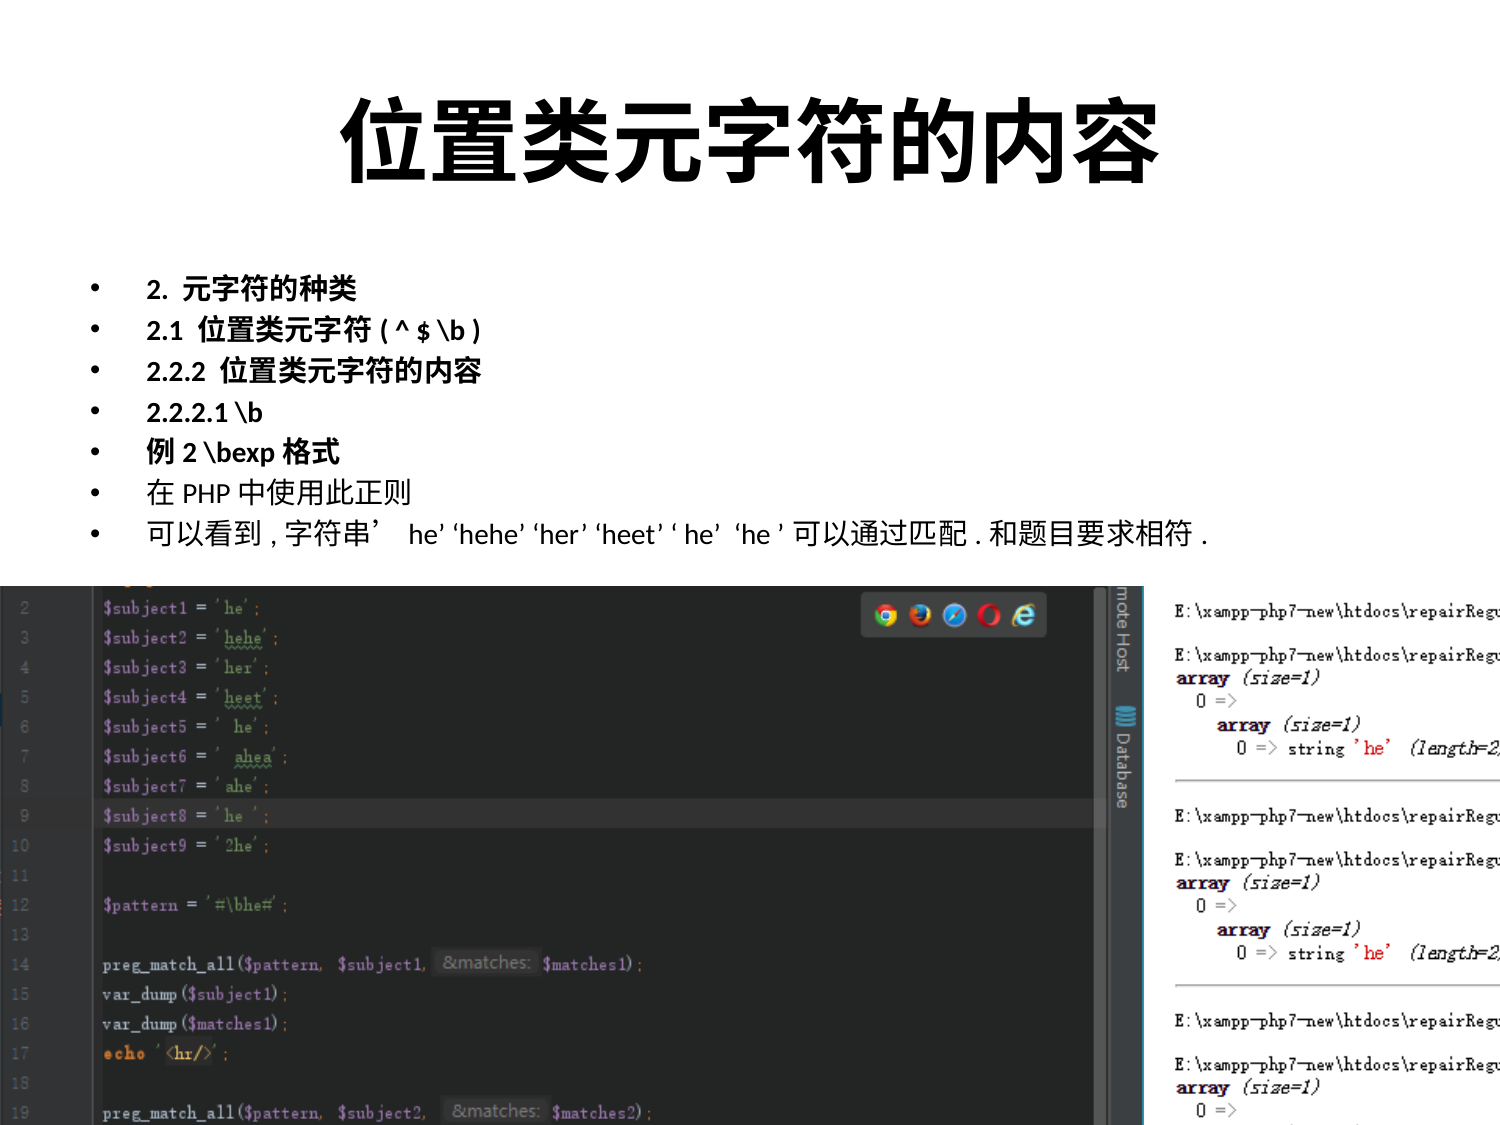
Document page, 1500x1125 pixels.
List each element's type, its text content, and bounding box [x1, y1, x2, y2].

picture [1163, 585, 1500, 1125]
picture [0, 585, 1144, 1125]
title 位置类元字符的内容 [75, 45, 1425, 233]
list 2. 元字符的种类 2.1 位置类元字符( ^ $ \b ) 2.2.2 位置类元字符的内容 2.2.2.1 \b 例2 \bexp格式 在PHP中使用此正则 可以看到,字符串’he’ ‘hehe’ ‘her’ ‘heet’ ‘ he’ ‘he ’可以通过匹配.和题目要求相符. [75, 262, 1425, 1005]
